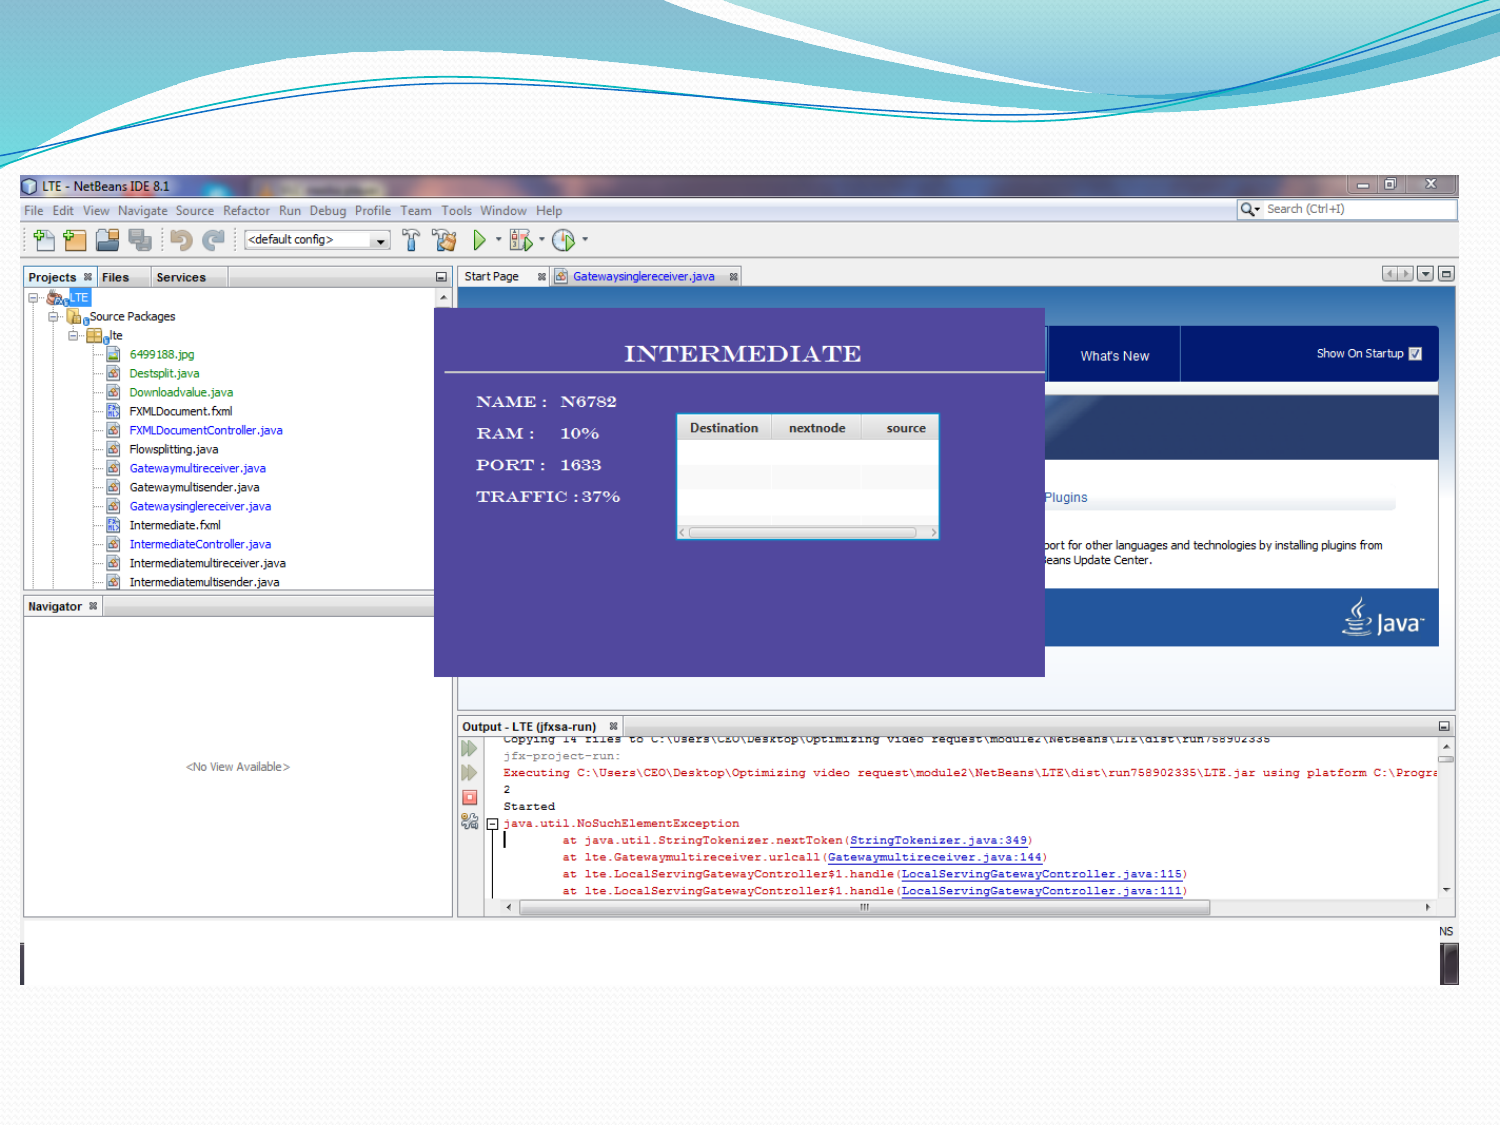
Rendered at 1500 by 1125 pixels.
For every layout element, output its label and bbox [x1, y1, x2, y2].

picture [20, 175, 1459, 985]
